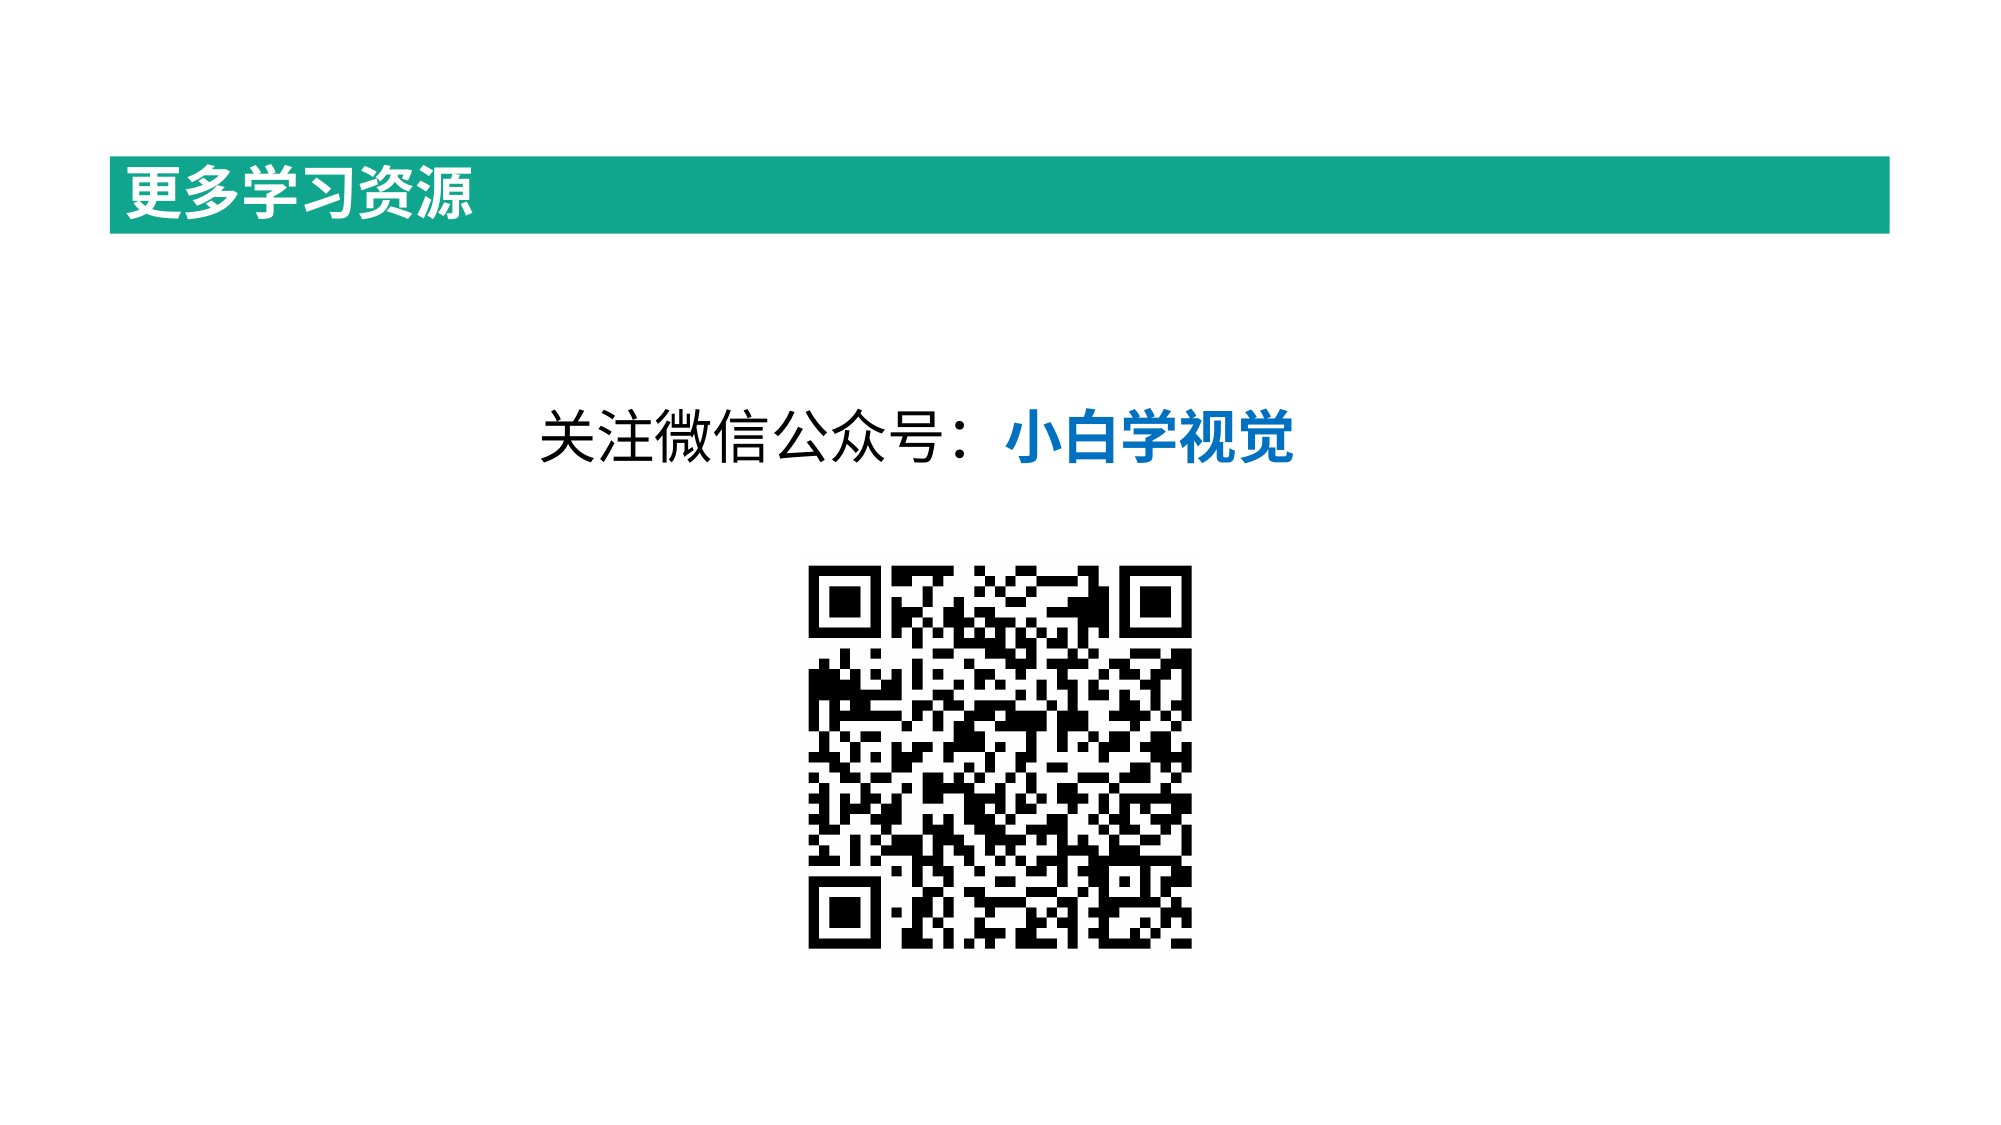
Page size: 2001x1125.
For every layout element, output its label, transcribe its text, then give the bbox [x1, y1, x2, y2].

picture [798, 555, 1202, 959]
text_box 关注微信公众号：小白学视觉 [523, 337, 1484, 498]
text_box 更多学习资源 [109, 156, 1890, 234]
